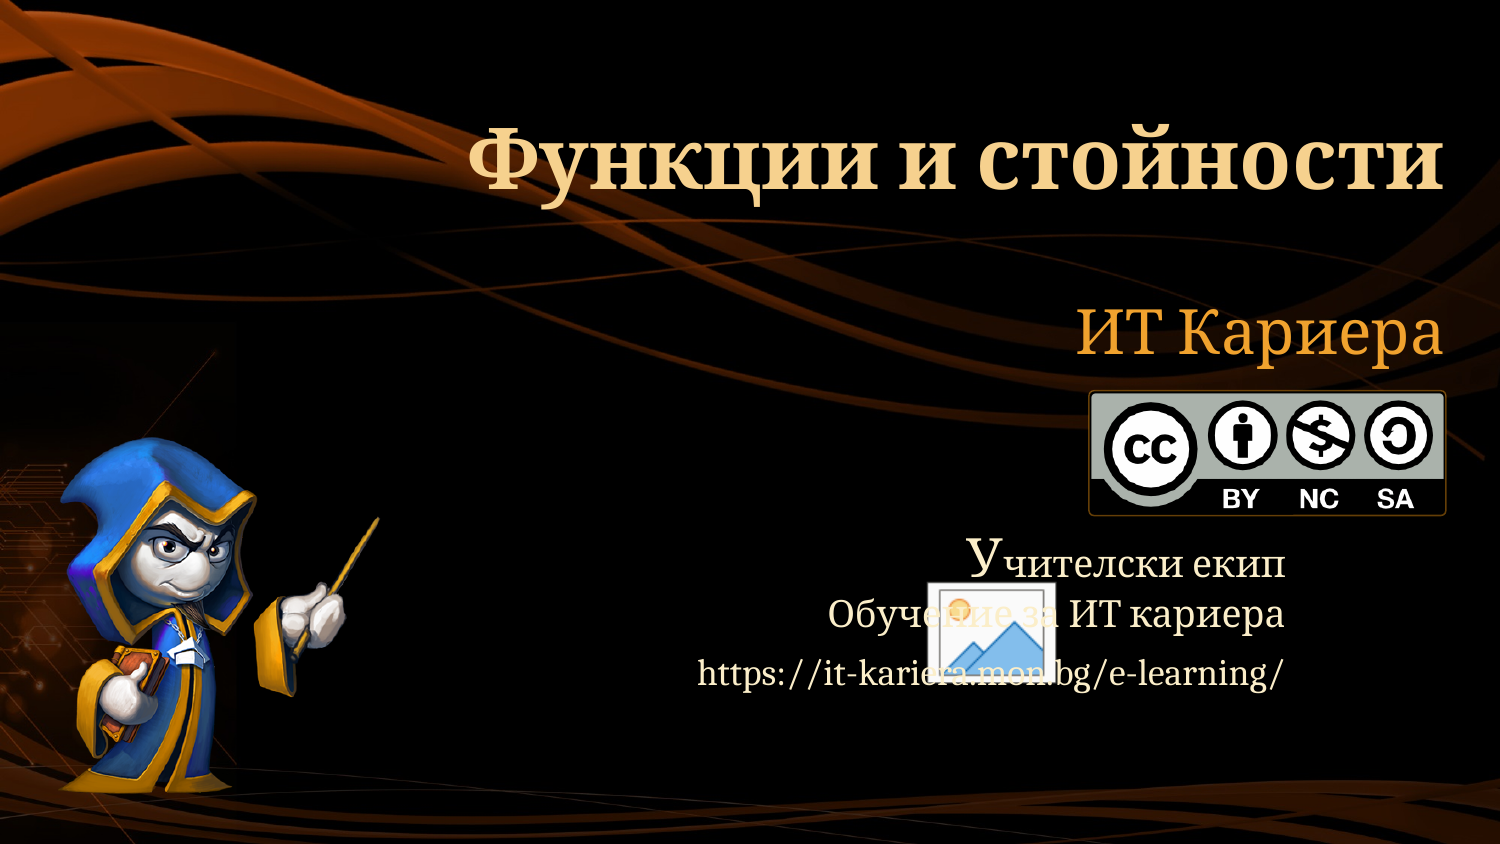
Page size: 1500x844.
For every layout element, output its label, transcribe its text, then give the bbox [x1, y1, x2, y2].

title Функции и стойности [93, 38, 1446, 285]
subtitle ИТ Кариера [537, 288, 1446, 505]
picture [0, 0, 1500, 844]
